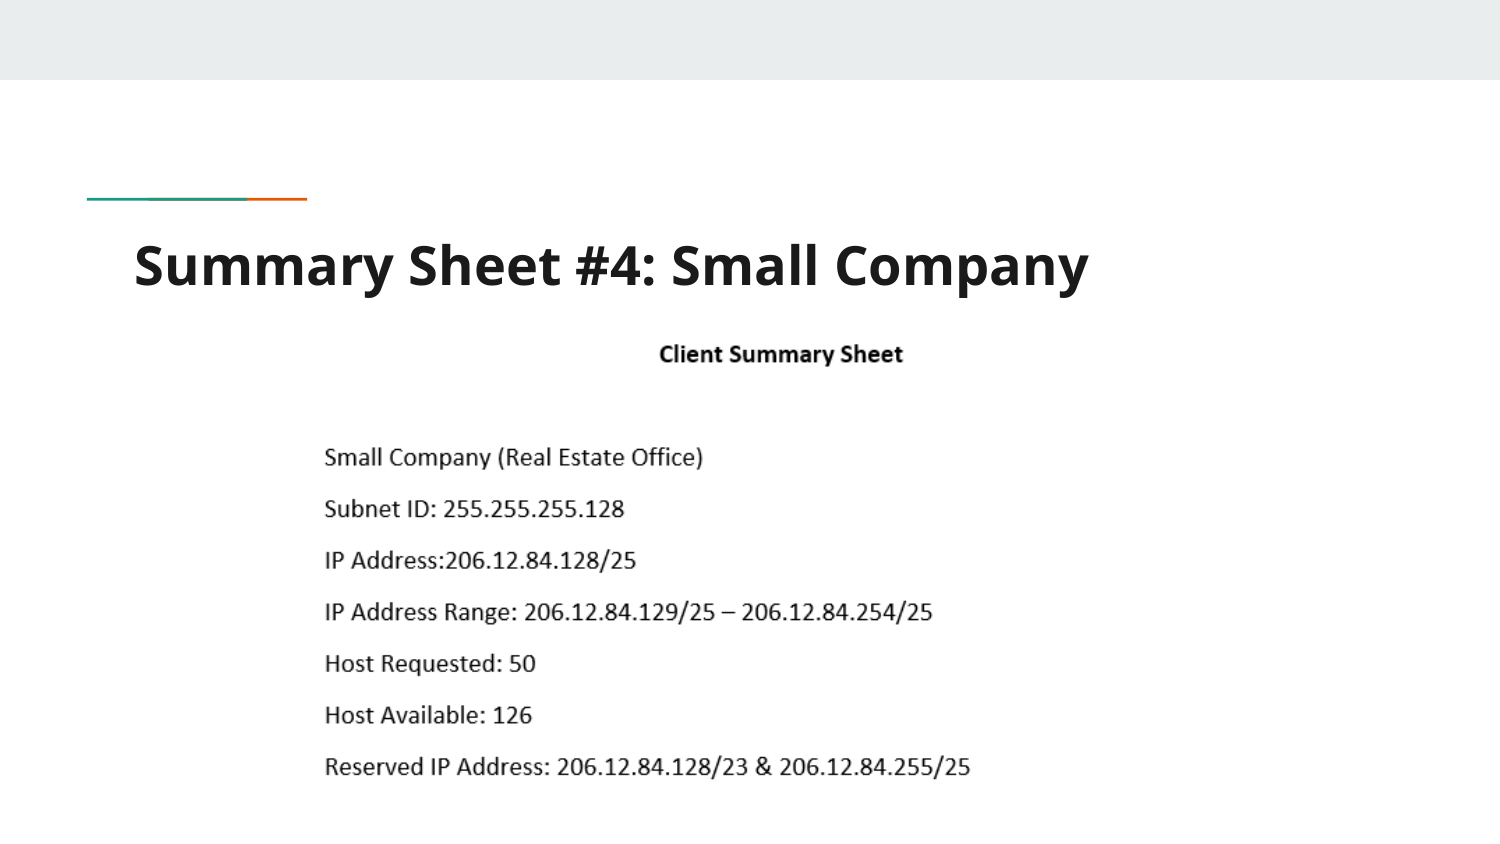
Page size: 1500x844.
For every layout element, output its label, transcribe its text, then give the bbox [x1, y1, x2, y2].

title Summary Sheet #4: Small Company [119, 216, 1381, 305]
picture [234, 303, 1167, 824]
